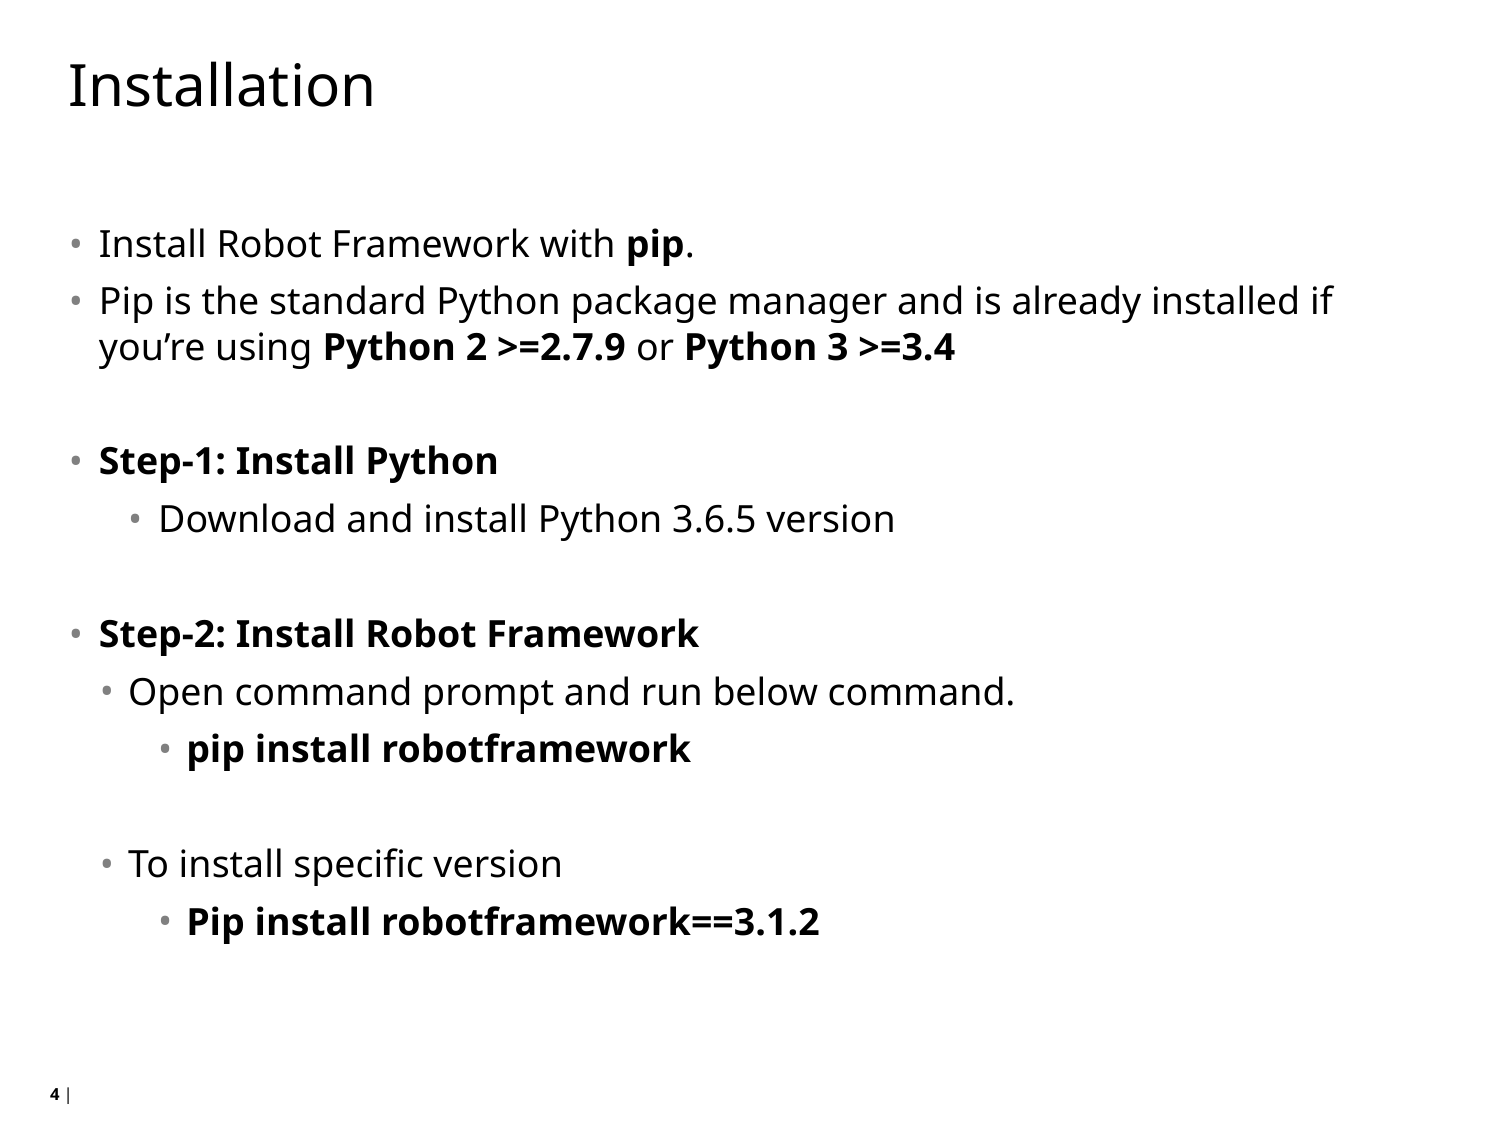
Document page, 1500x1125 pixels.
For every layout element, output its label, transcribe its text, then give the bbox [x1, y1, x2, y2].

title Installation [68, 48, 1432, 202]
list Install Robot Framework with pip. Pip is the standard Python package manager and is already installed if you’re using Python 2 >=2.7.9 or Python 3 >=3.4 Step-1: Install Python Download and install Python 3.6.5 version Step-2: Install Robot Framework Open command prompt and run below command. pip install robotframework To install specific version Pip install robotframework==3.1.2 [69, 220, 1431, 1071]
